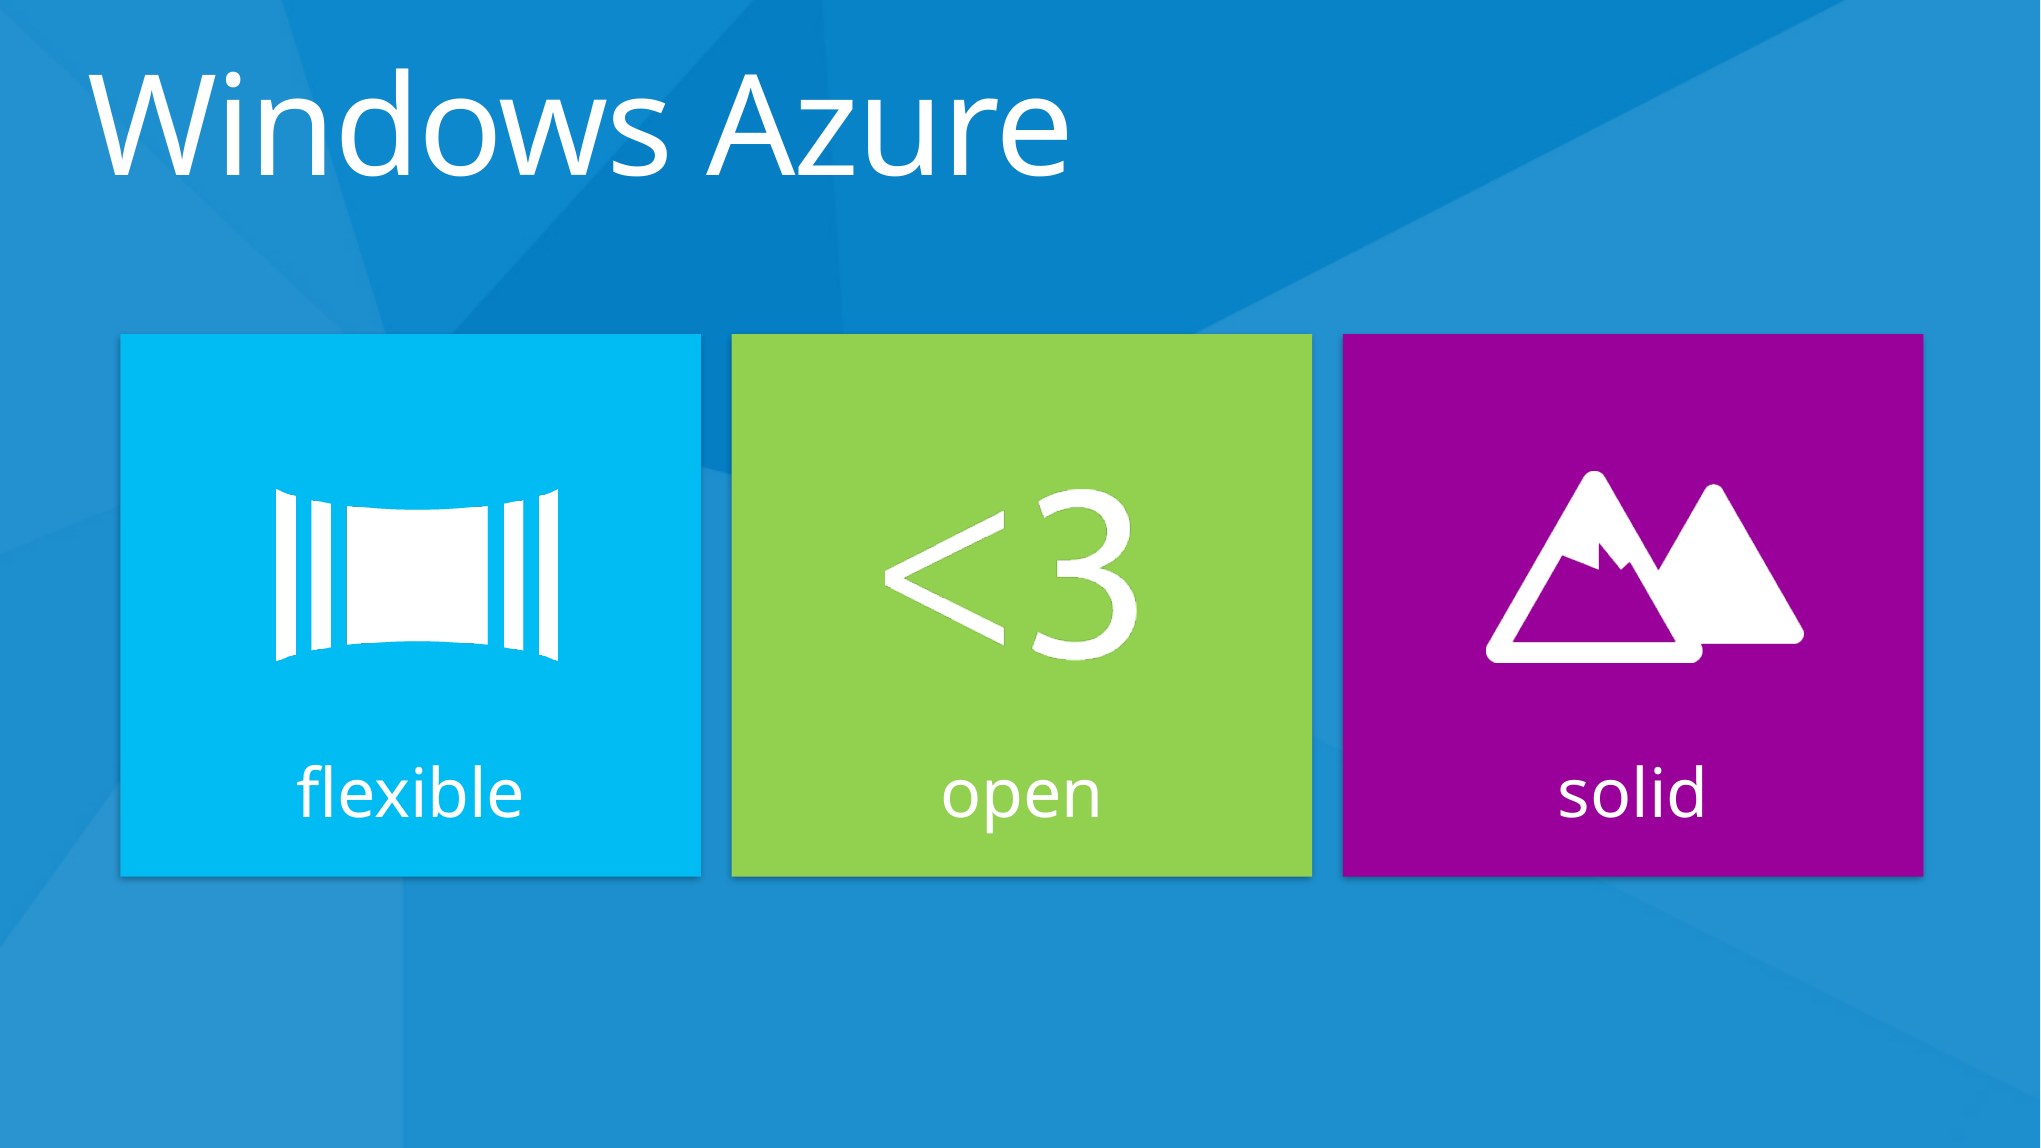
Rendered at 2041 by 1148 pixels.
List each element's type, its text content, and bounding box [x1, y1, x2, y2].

text_box Windows Azure [87, 67, 1953, 193]
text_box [731, 333, 1313, 877]
picture [0, 0, 2041, 1148]
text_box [1342, 333, 1924, 877]
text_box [120, 333, 702, 877]
